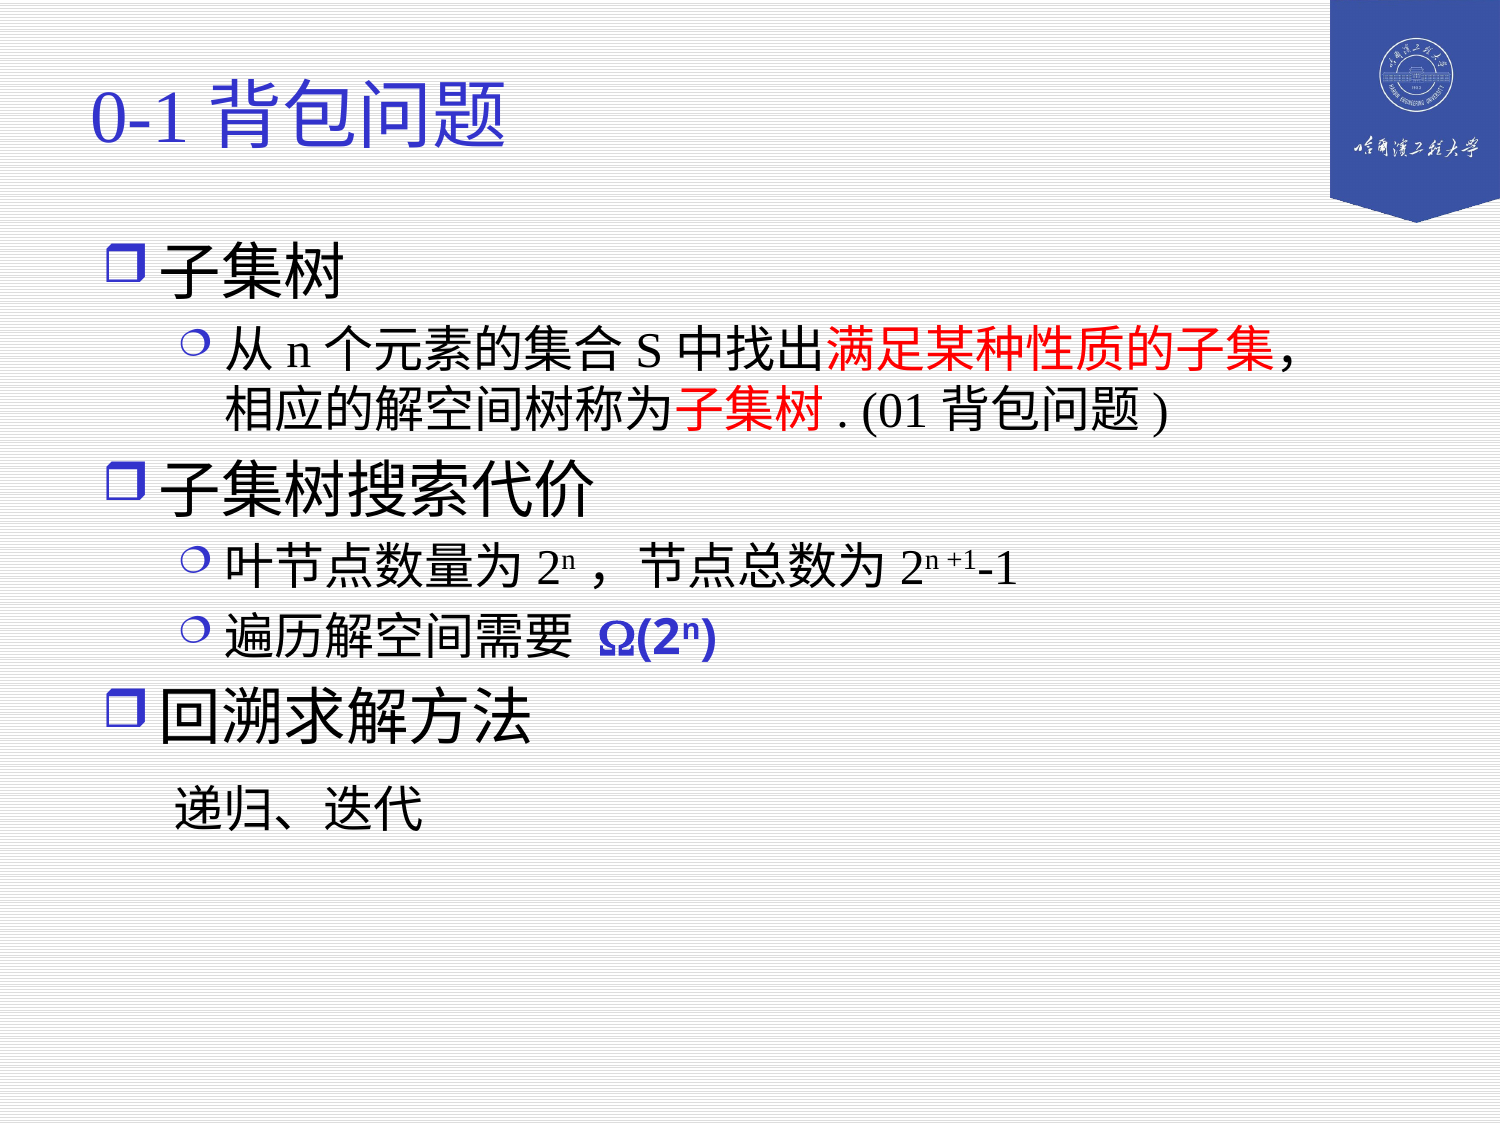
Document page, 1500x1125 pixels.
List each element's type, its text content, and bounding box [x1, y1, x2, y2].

list 子集树 从n个元素的集合S中找出满足某种性质的子集，相应的解空间树称为子集树. (01背包问题) 子集树搜索代价 叶节点数量为2n，节点总数为2n +1-1 遍历解空间需要 W(2n) 回溯求解方法 递归、迭代 [87, 224, 1363, 1026]
picture [1330, 0, 1500, 223]
title 0-1背包问题 [74, 37, 1351, 188]
